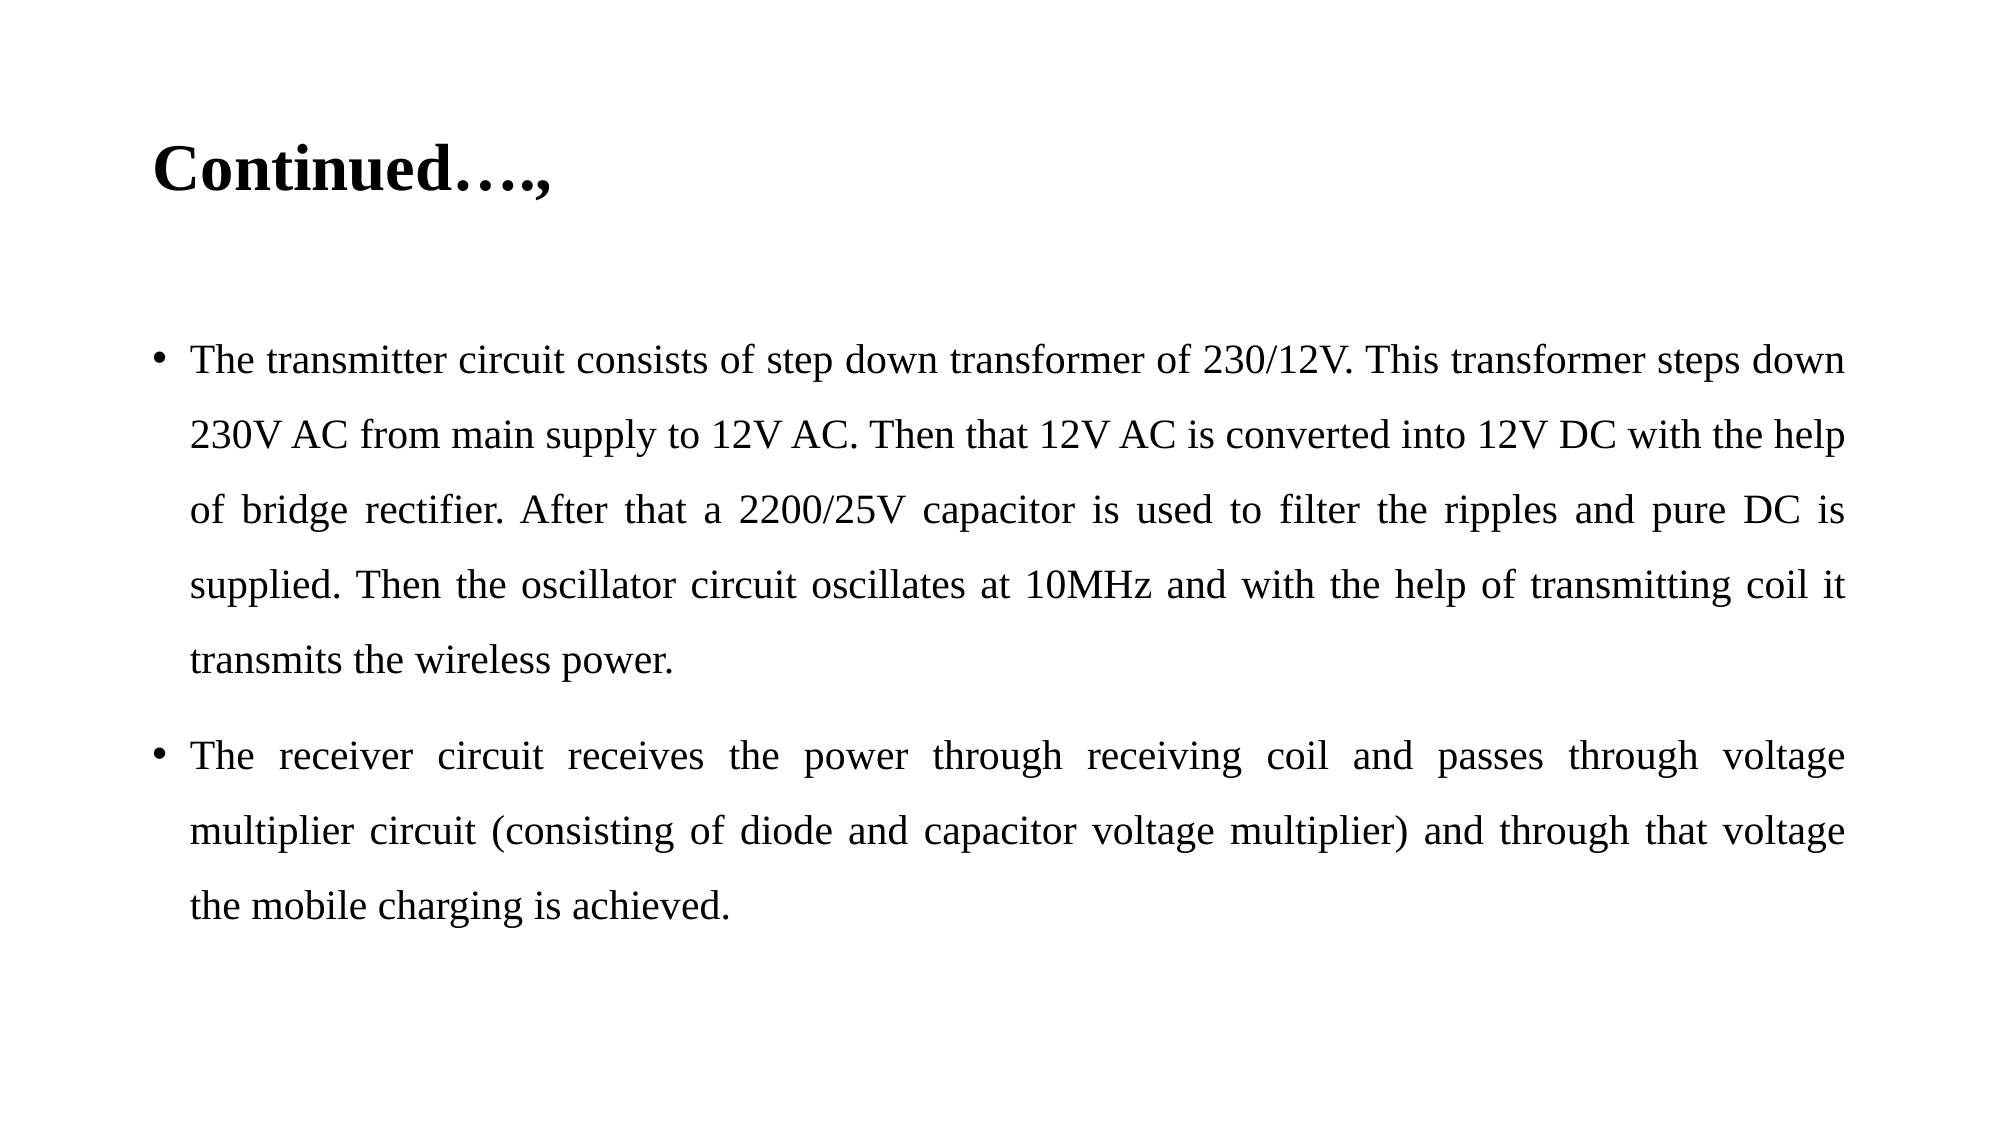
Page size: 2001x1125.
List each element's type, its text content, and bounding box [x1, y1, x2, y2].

list The transmitter circuit consists of step down transformer of 230/12V. This transformer steps down 230V AC from main supply to 12V AC. Then that 12V AC is converted into 12V DC with the help of bridge rectifier. After that a 2200/25V capacitor is used to filter the ripples and pure DC is supplied. Then the oscillator circuit oscillates at 10MHz and with the help of transmitting coil it transmits the wireless power. The receiver circuit receives the power through receiving coil and passes through voltage multiplier circuit (consisting of diode and capacitor voltage multiplier) and through that voltage the mobile charging is achieved. [137, 299, 1863, 1014]
title Continued…., [137, 59, 1863, 278]
